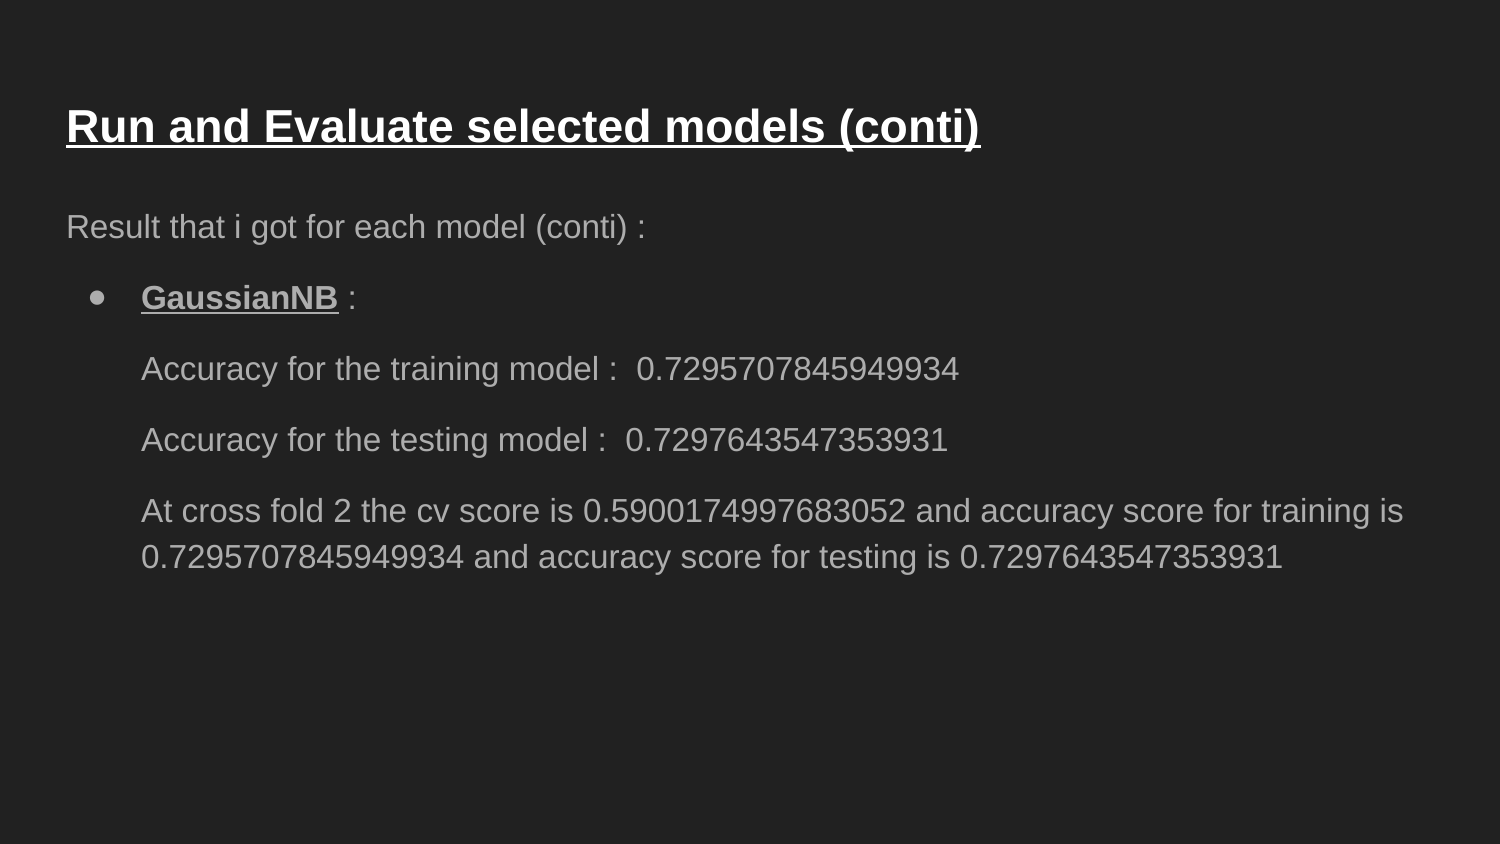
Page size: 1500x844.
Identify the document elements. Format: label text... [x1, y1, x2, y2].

list Result that i got for each model (conti) : GaussianNB : Accuracy for the training model : 0.7295707845949934 Accuracy for the testing model : 0.7297643547353931 At cross fold 2 the cv score is 0.5900174997683052 and accuracy score for training is 0.7295707845949934 and accuracy score for testing is 0.7297643547353931 [51, 184, 1449, 812]
title Run and Evaluate selected models (conti) [51, 72, 1449, 167]
